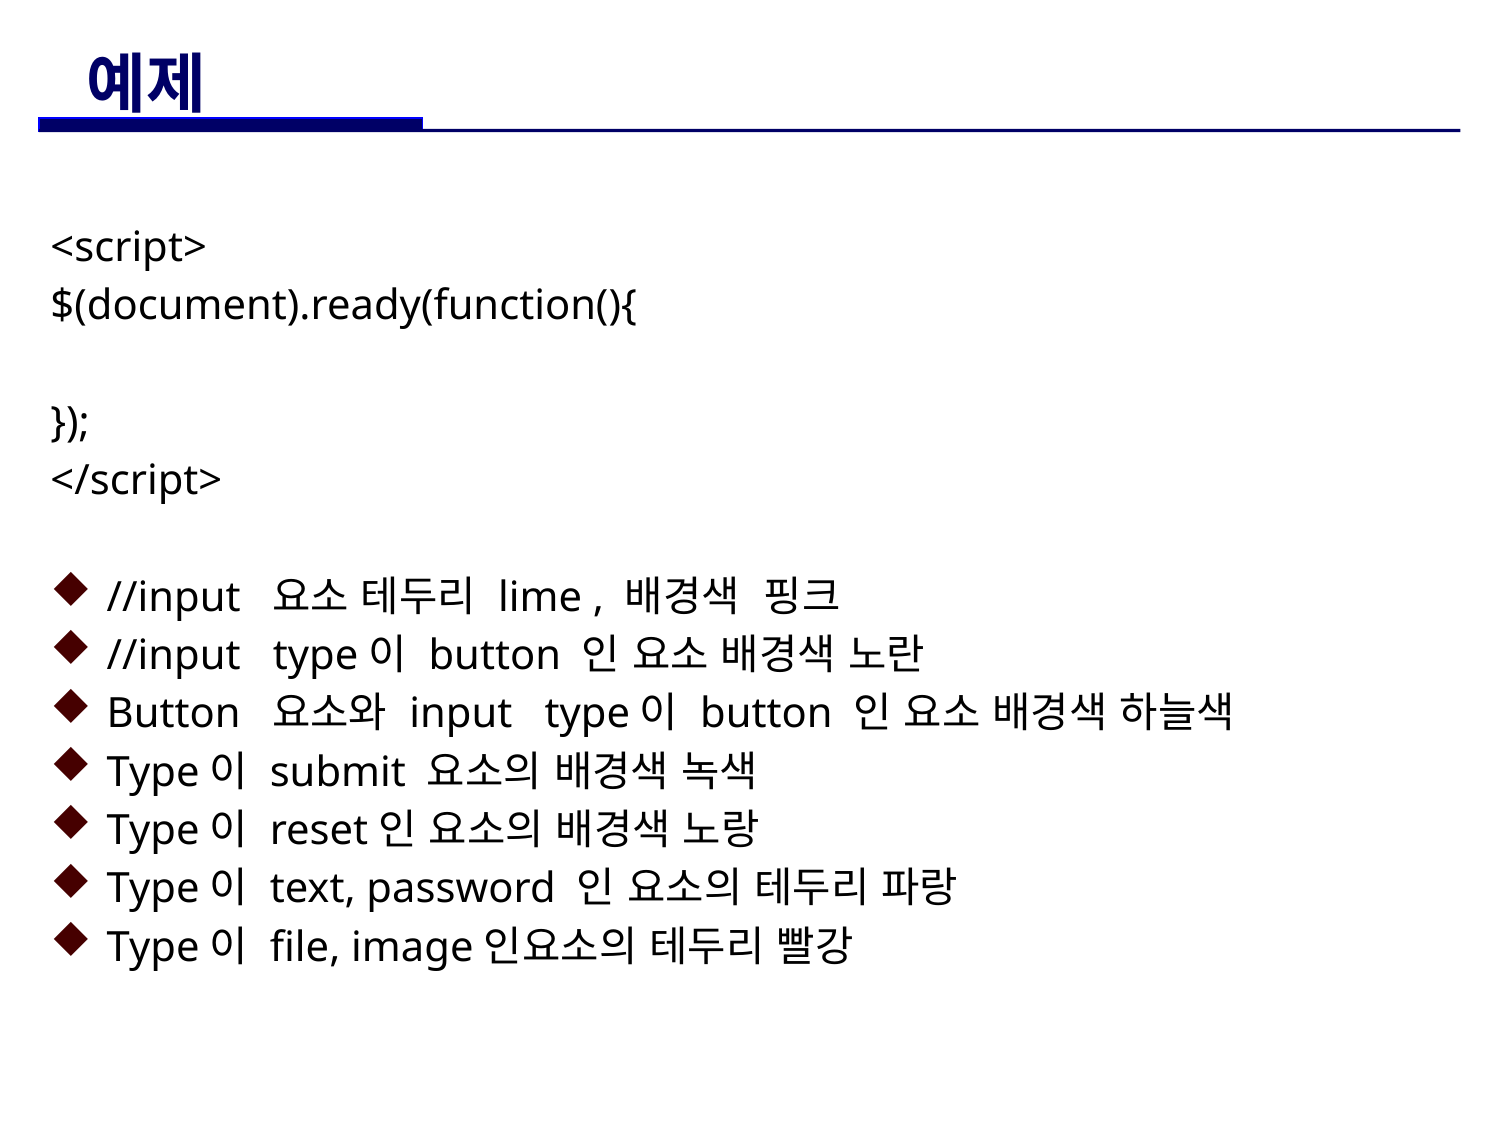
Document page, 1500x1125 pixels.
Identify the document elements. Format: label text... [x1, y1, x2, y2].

list <script> $(document).ready(function(){ }); </script> //input 요소 테두리 lime , 배경색 핑크 //input type이 button 인 요소 배경색 노란 Button 요소와 input type이 button 인 요소 배경색 하늘색 Type이 submit 요소의 배경색 녹색 Type이 reset인 요소의 배경색 노랑 Type이 text, password 인 요소의 테두리 파랑 Type이 file, image인요소의 테두리 빨강 [35, 211, 1460, 1050]
title 예제 [71, 34, 1350, 128]
